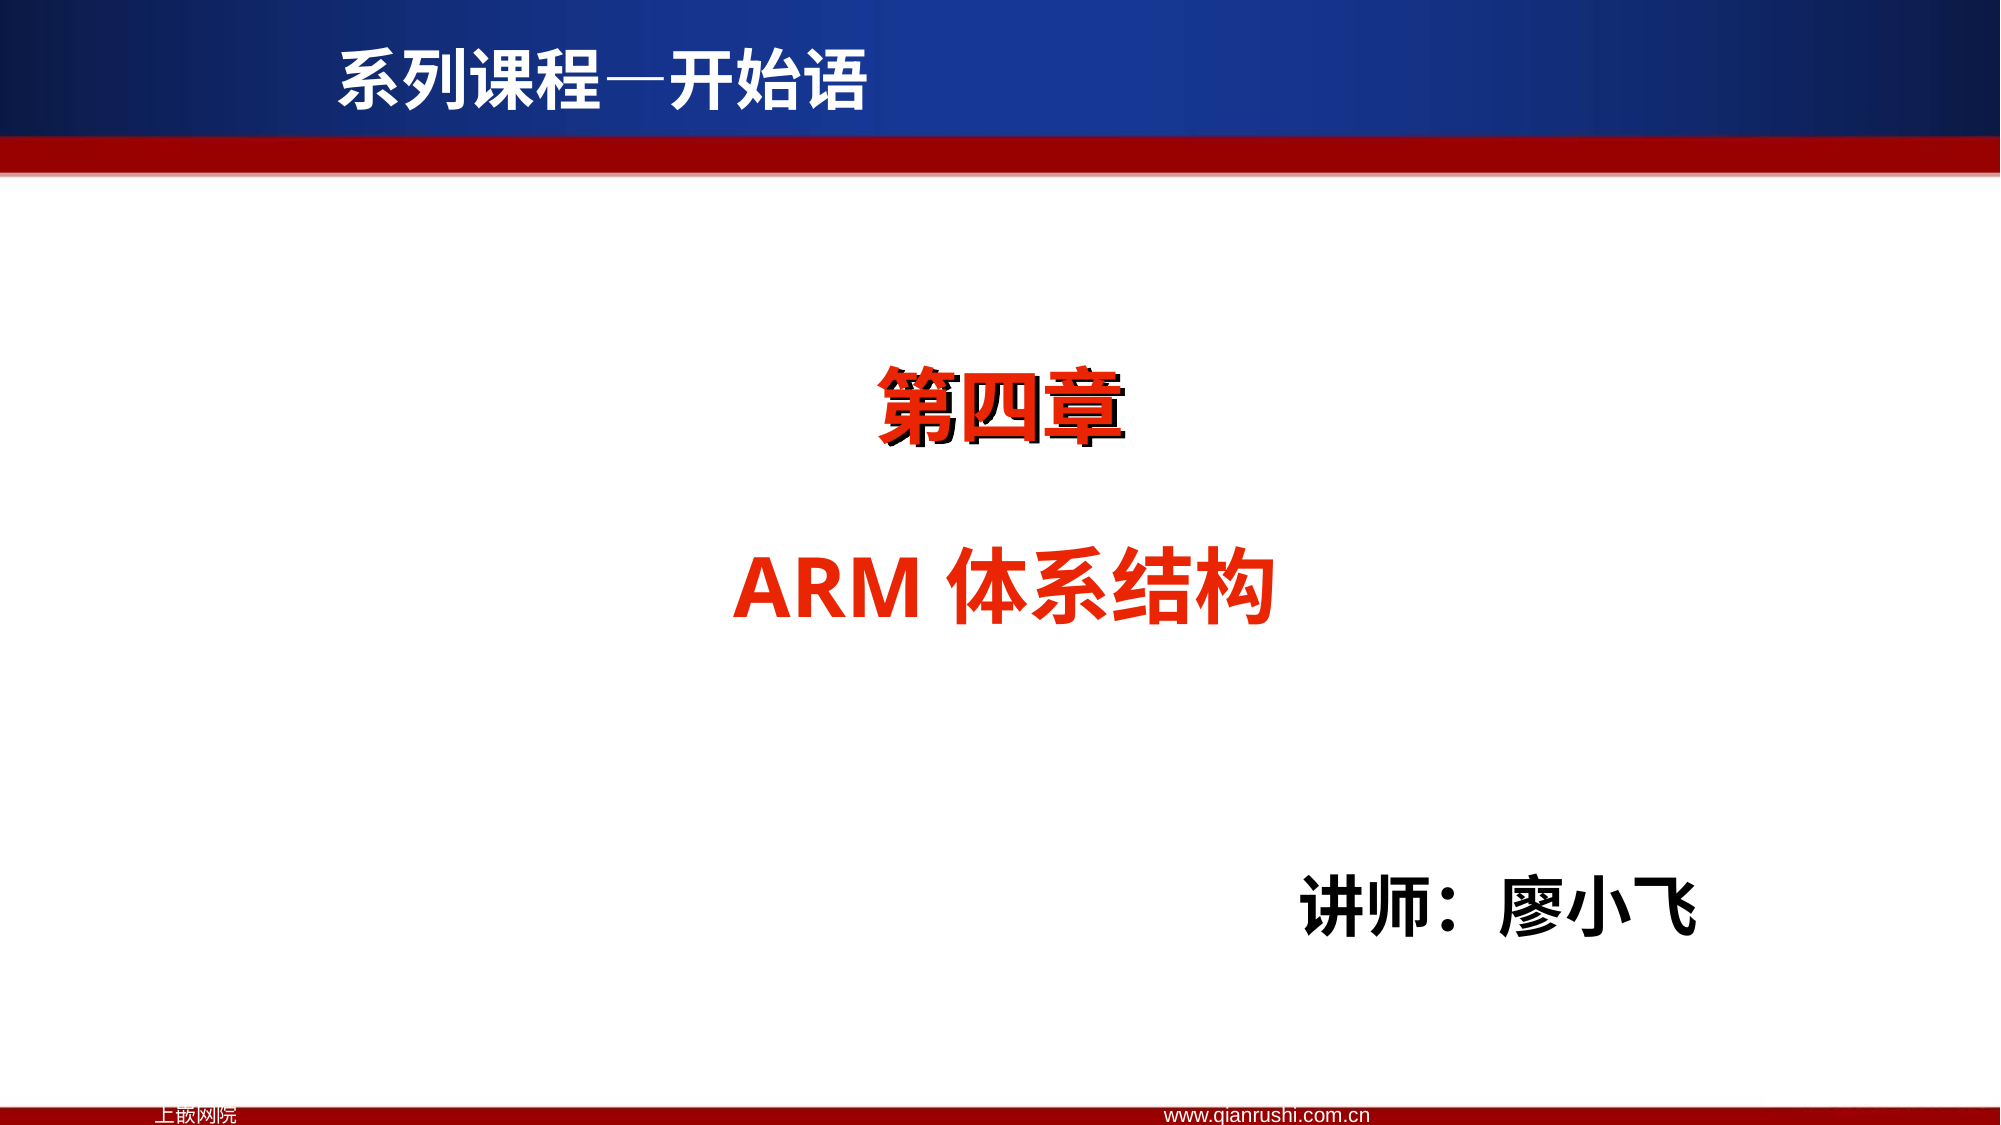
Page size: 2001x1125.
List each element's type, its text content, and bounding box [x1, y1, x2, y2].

picture [0, 0, 2000, 172]
picture [0, 882, 2000, 1125]
list 讲师：廖小飞 [1283, 857, 1756, 953]
list 系列课程—开始语 [320, 31, 894, 137]
text_box 第四章 [362, 283, 1638, 525]
text_box ARM体系结构 [255, 527, 1756, 705]
